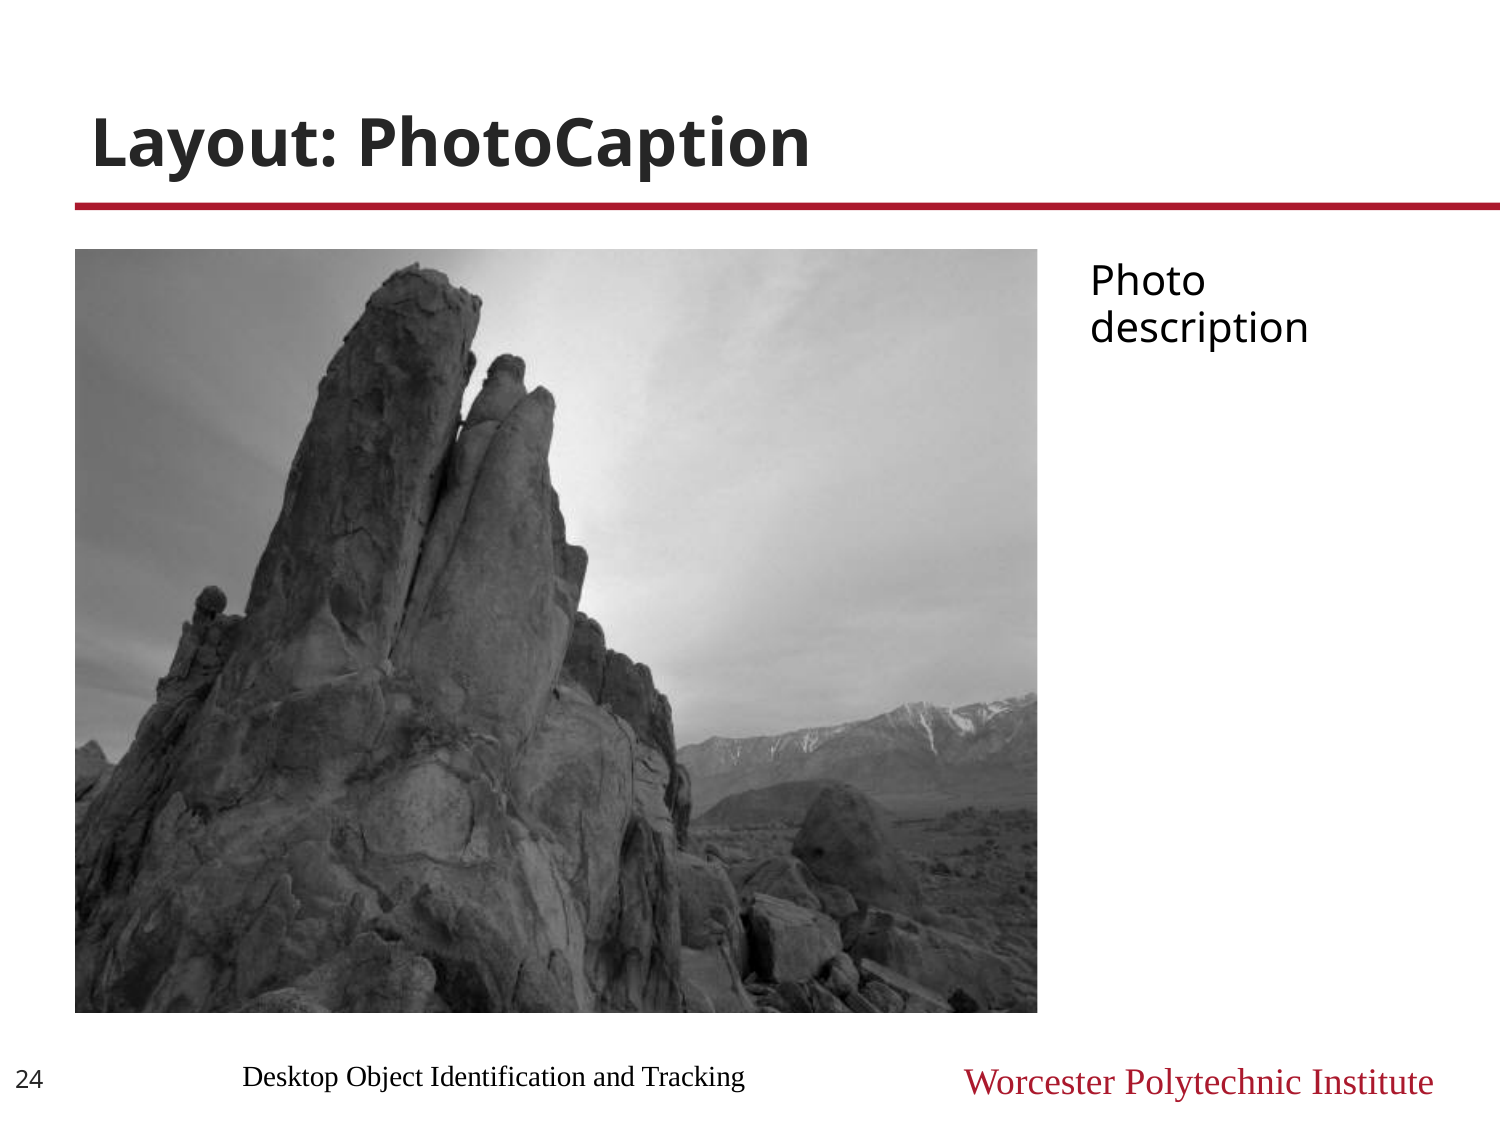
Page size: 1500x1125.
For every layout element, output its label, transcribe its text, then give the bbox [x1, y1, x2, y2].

list Photo description [1074, 249, 1425, 1013]
title Layout: PhotoCaption [75, 56, 1425, 188]
slide_number 24 [0, 1047, 75, 1113]
footer Desktop Object Identification and Tracking [75, 1050, 913, 1100]
picture [74, 249, 1039, 1014]
